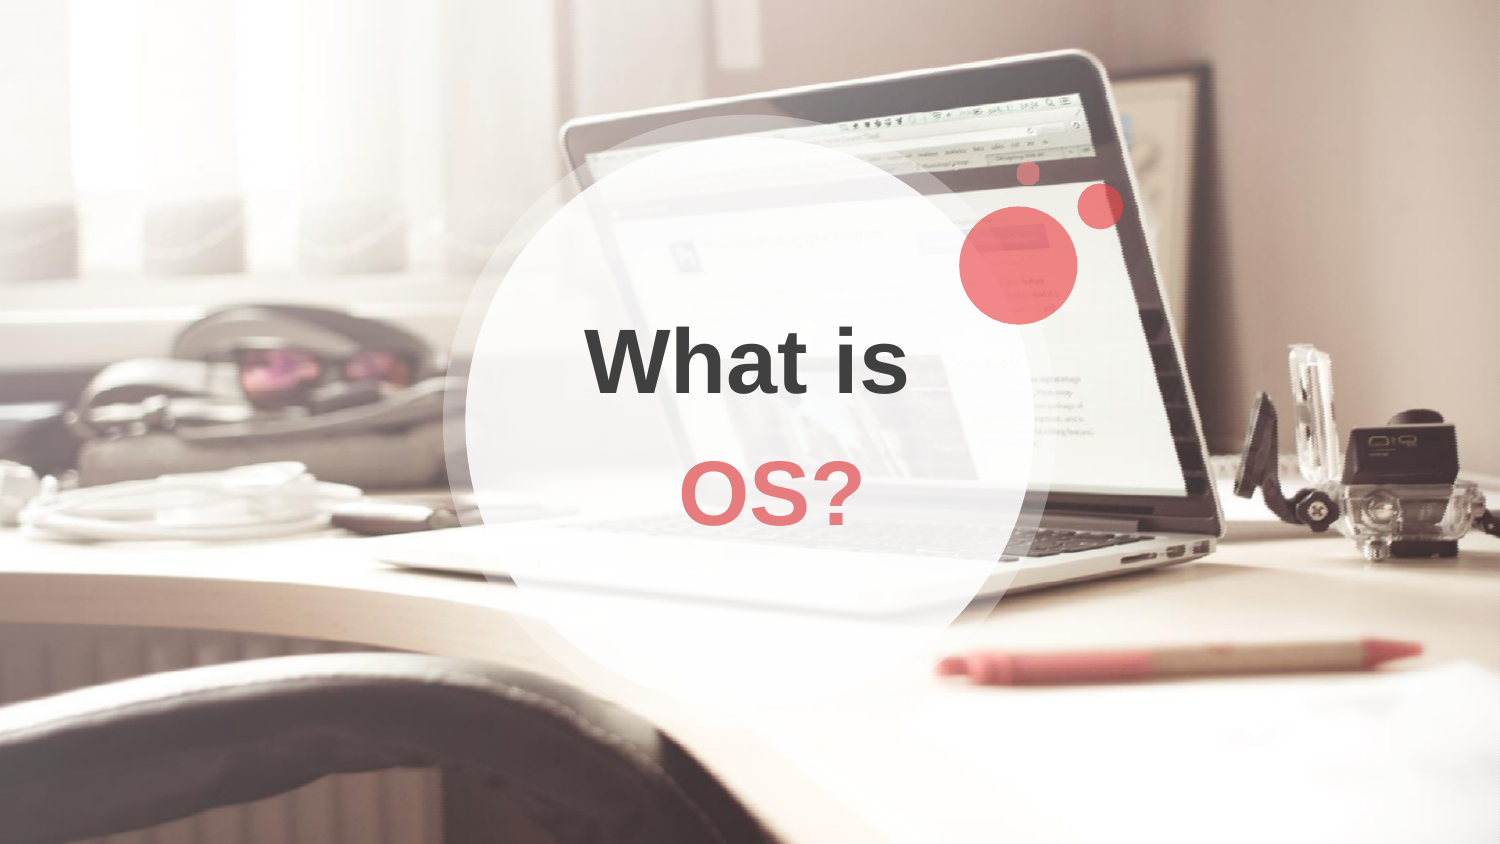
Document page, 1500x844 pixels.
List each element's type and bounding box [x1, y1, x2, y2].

text_box [0, 0, 1500, 844]
